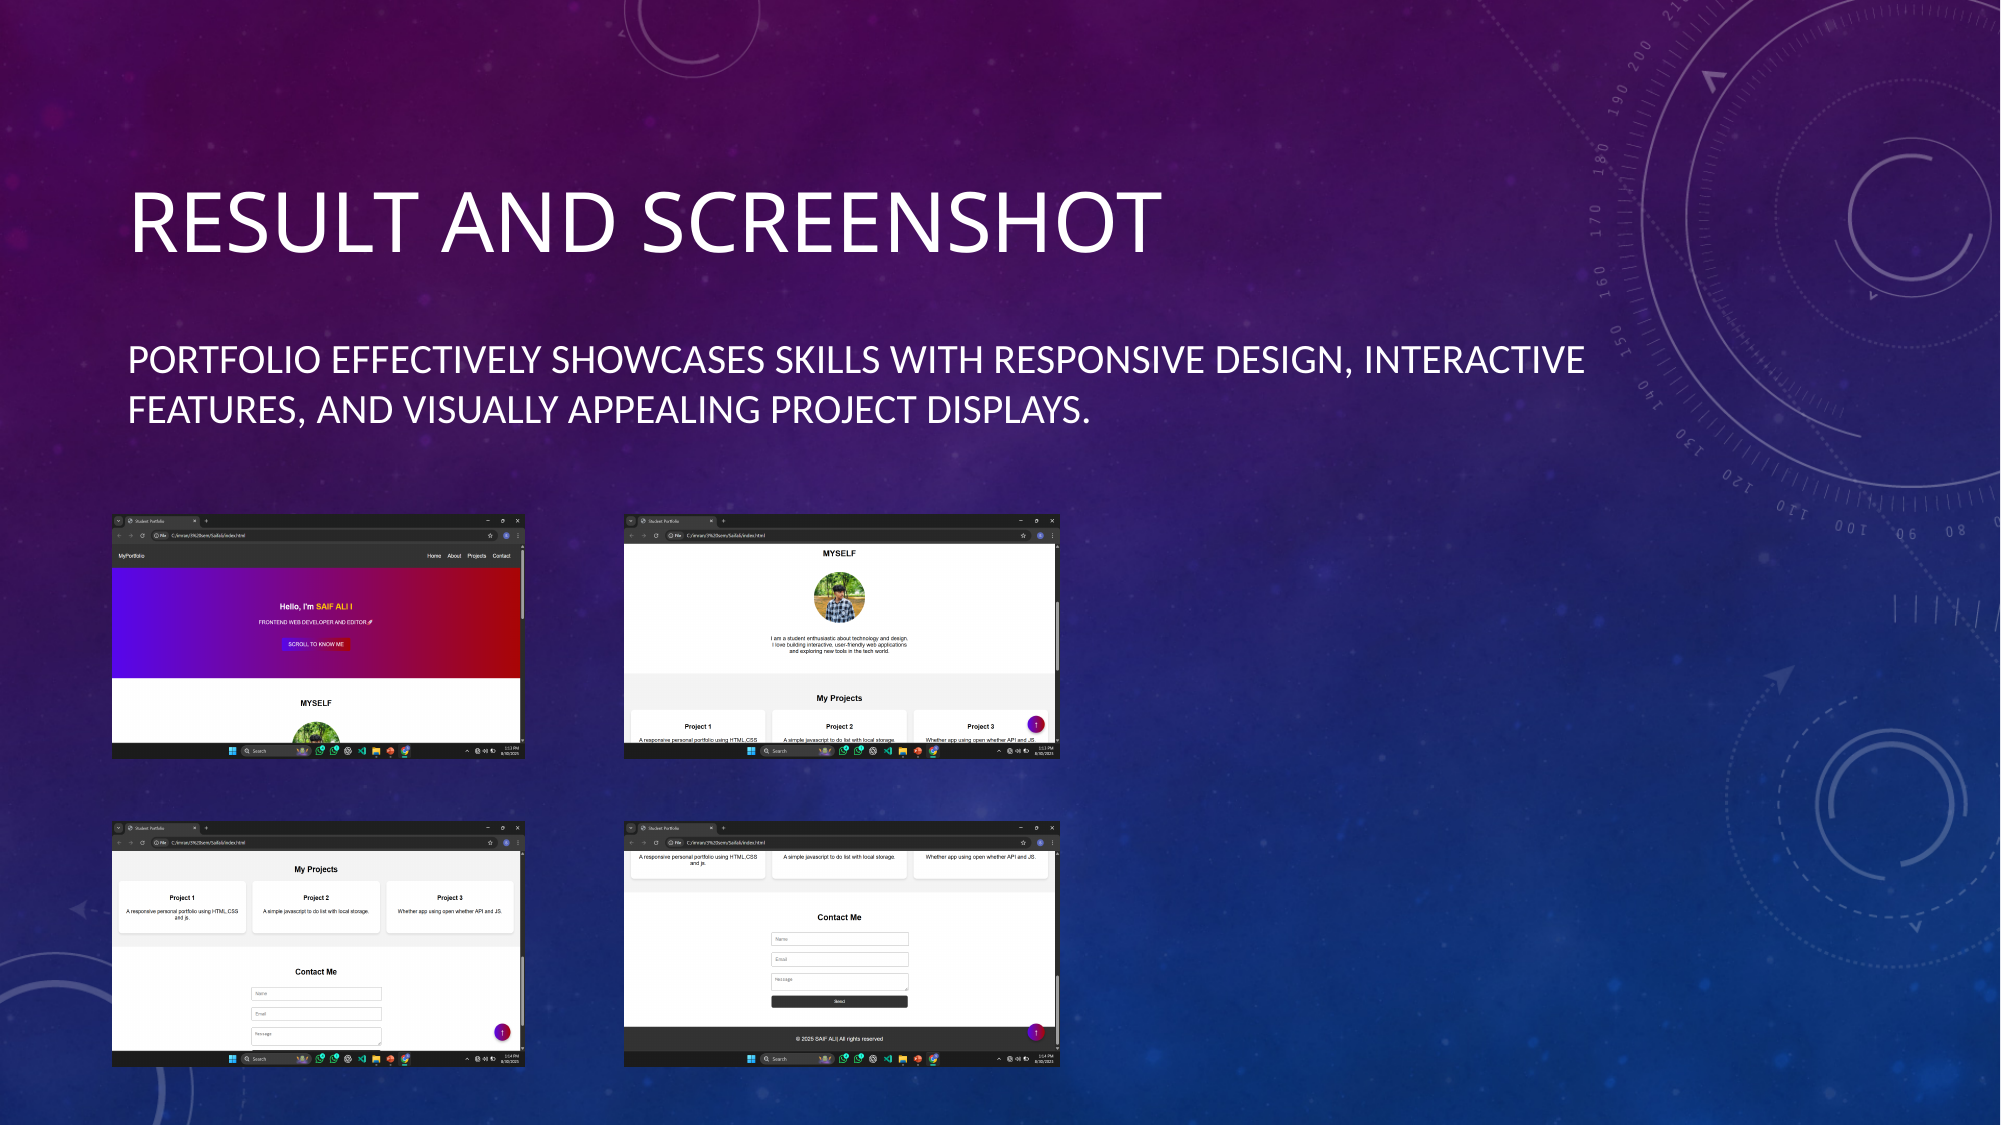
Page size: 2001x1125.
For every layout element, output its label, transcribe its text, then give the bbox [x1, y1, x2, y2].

picture [0, 0, 2001, 1125]
title Result and Screenshot [112, 135, 1775, 277]
list Portfolio effectively showcases skills with responsive design, interactive features, and visually appealing project displays. [112, 324, 1789, 466]
